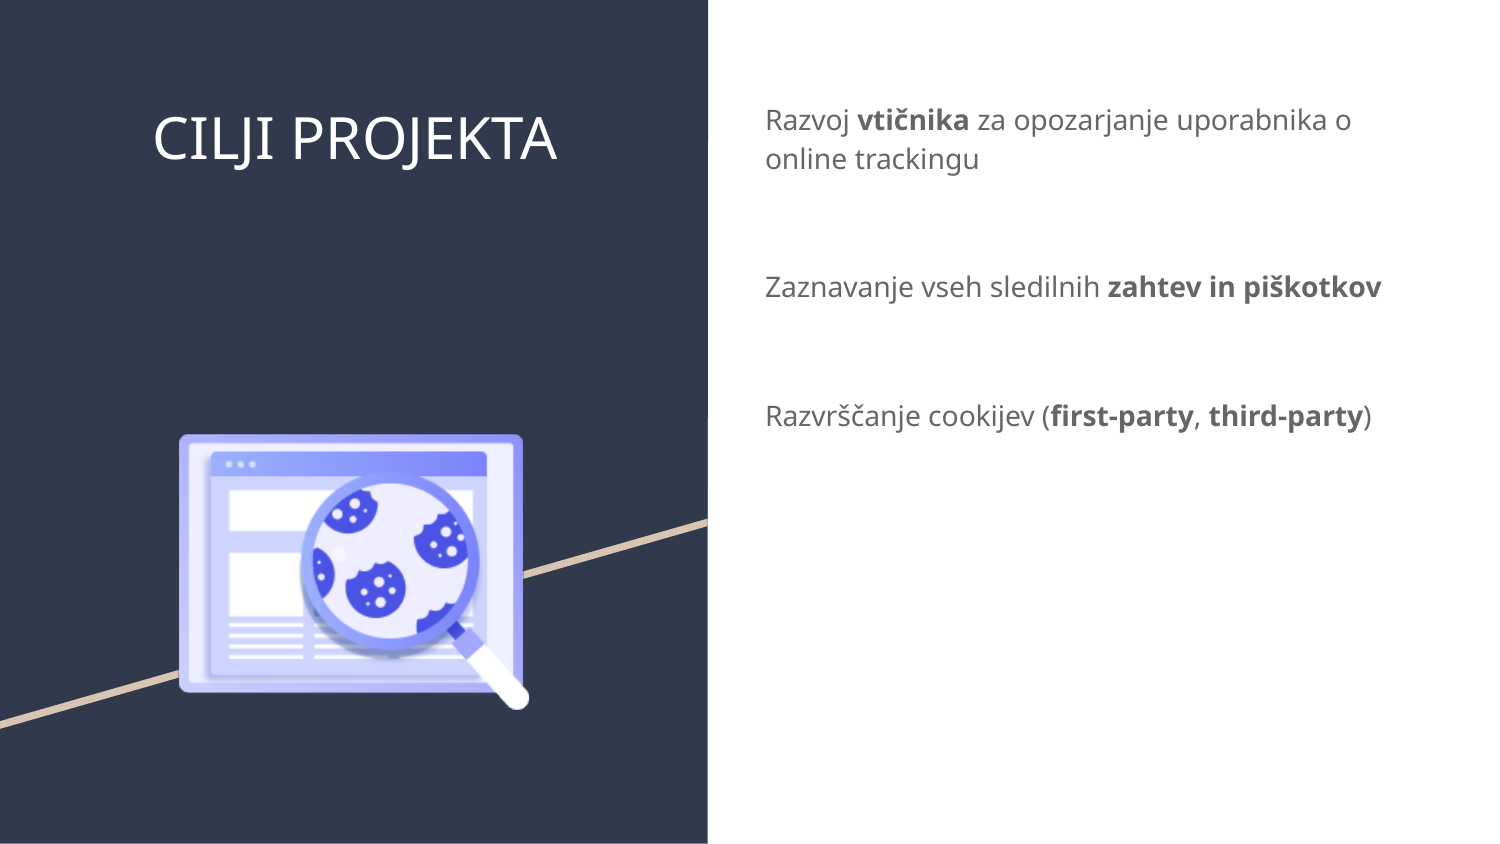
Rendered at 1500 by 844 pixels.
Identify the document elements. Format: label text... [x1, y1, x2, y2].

list Razvoj vtičnika za opozarjanje uporabnika o online trackingu Zaznavanje vseh sledilnih zahtev in piškotkov Razvrščanje cookijev (first-party, third-party) [750, 82, 1434, 755]
picture [125, 421, 585, 723]
title CILJI PROJEKTA [51, 82, 660, 494]
